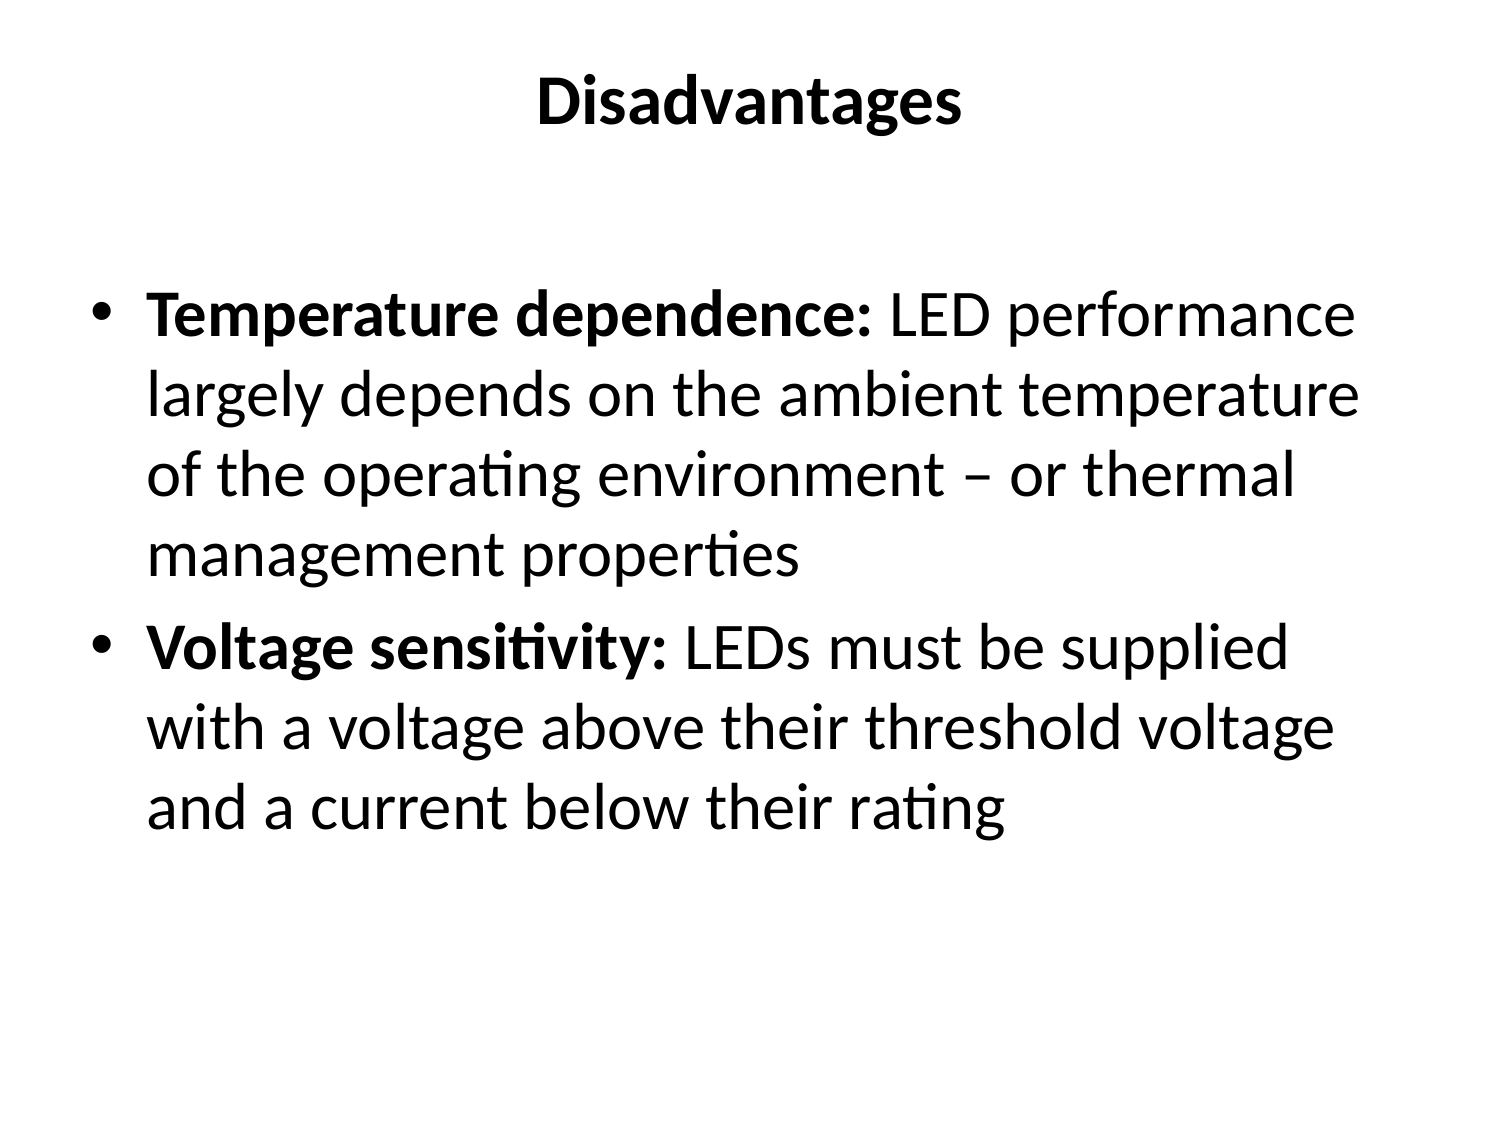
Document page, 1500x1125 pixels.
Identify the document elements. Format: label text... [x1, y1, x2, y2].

list Temperature dependence: LED performance largely depends on the ambient temperature of the operating environment – or thermal management properties Voltage sensitivity: LEDs must be supplied with a voltage above their threshold voltage and a current below their rating [75, 262, 1425, 1005]
title Disadvantages [75, 45, 1425, 233]
